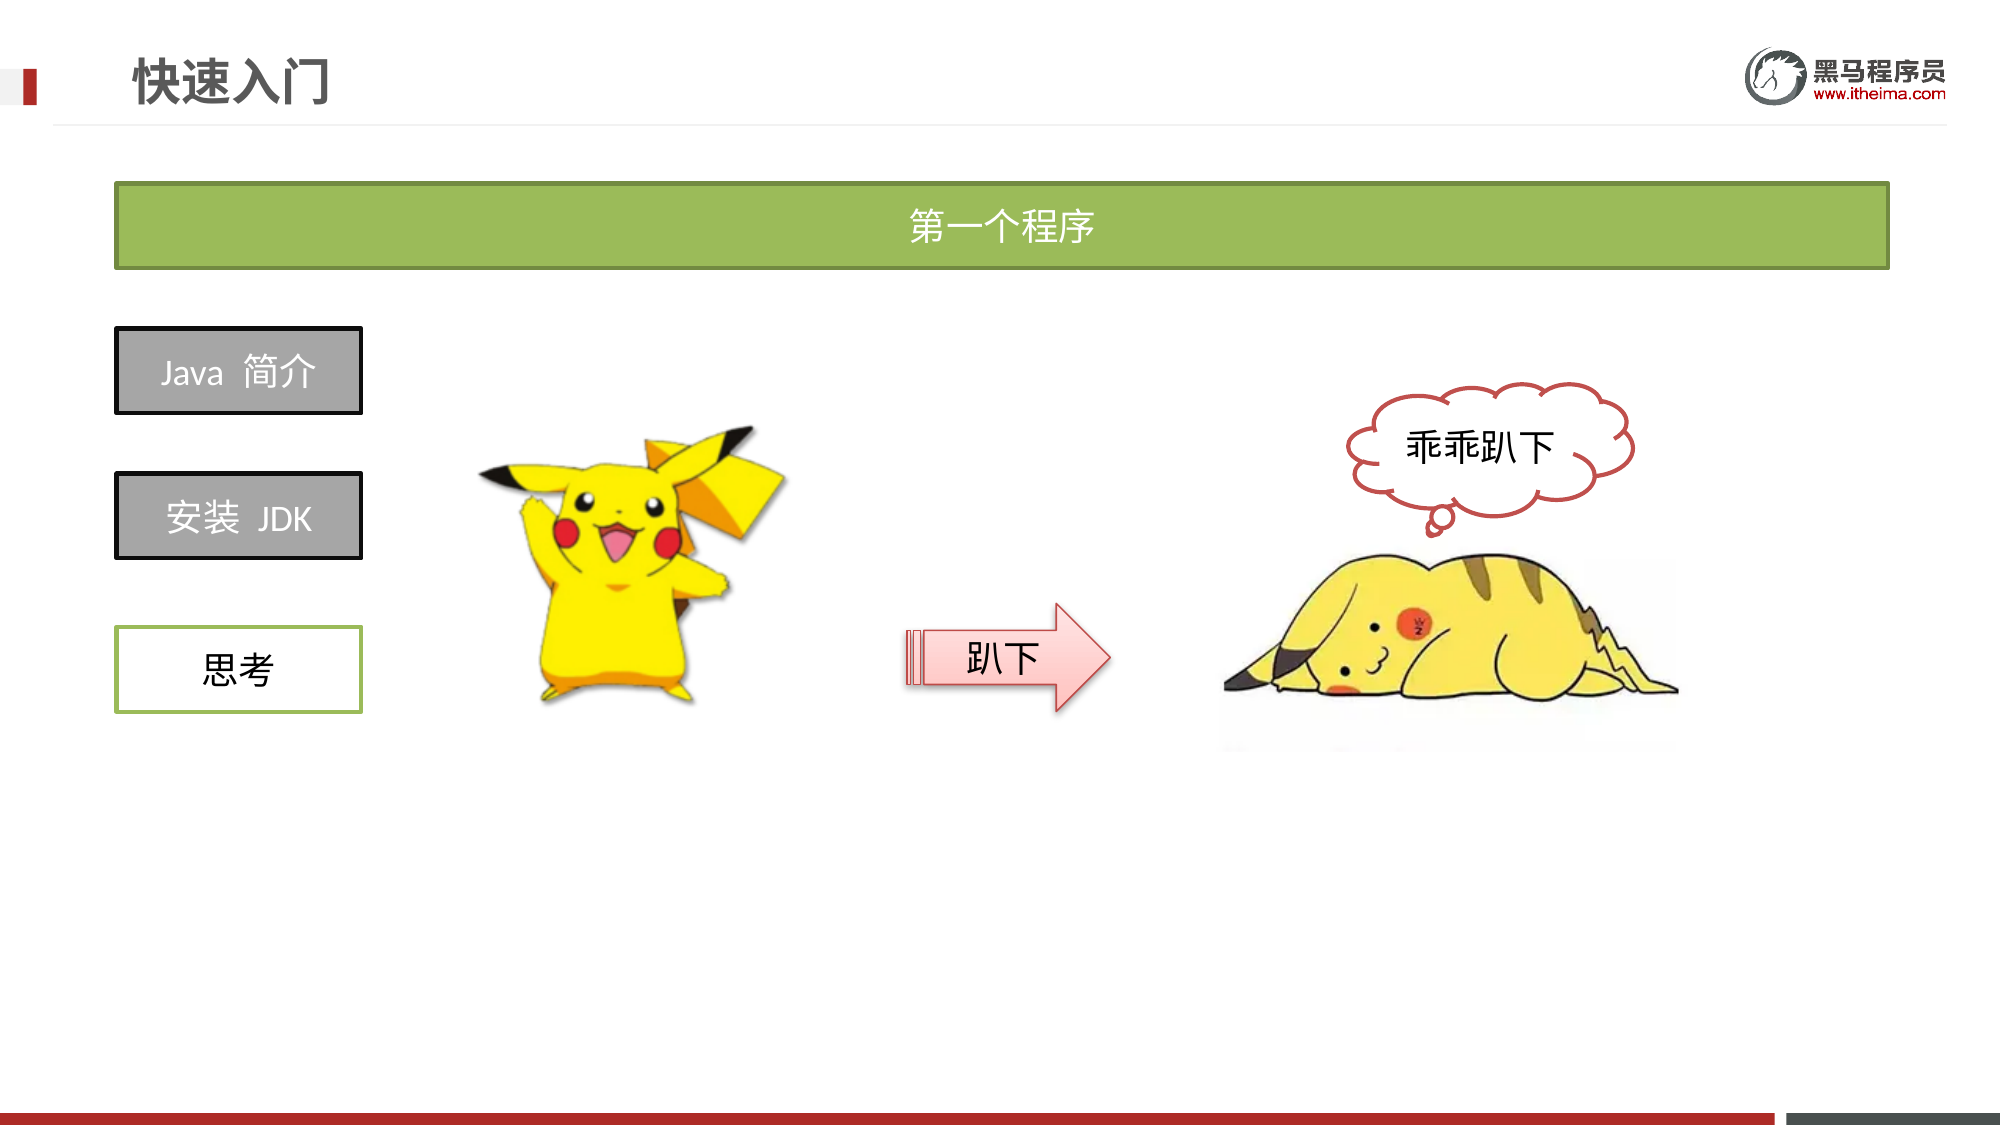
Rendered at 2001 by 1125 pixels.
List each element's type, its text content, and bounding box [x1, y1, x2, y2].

text_box 乖乖趴下 [1346, 382, 1636, 500]
text_box Java 简介 [114, 326, 363, 415]
picture [1163, 501, 1761, 753]
title 快速入门 [116, 38, 1556, 124]
picture [415, 371, 837, 757]
text_box 趴下 [913, 630, 921, 685]
text_box 思考 [114, 625, 363, 714]
text_box 趴下 [906, 630, 911, 685]
picture [1744, 46, 1946, 106]
text_box 第一个程序 [114, 181, 1890, 270]
text_box 安装 JDK [114, 471, 363, 560]
text_box 趴下 [923, 602, 1111, 713]
